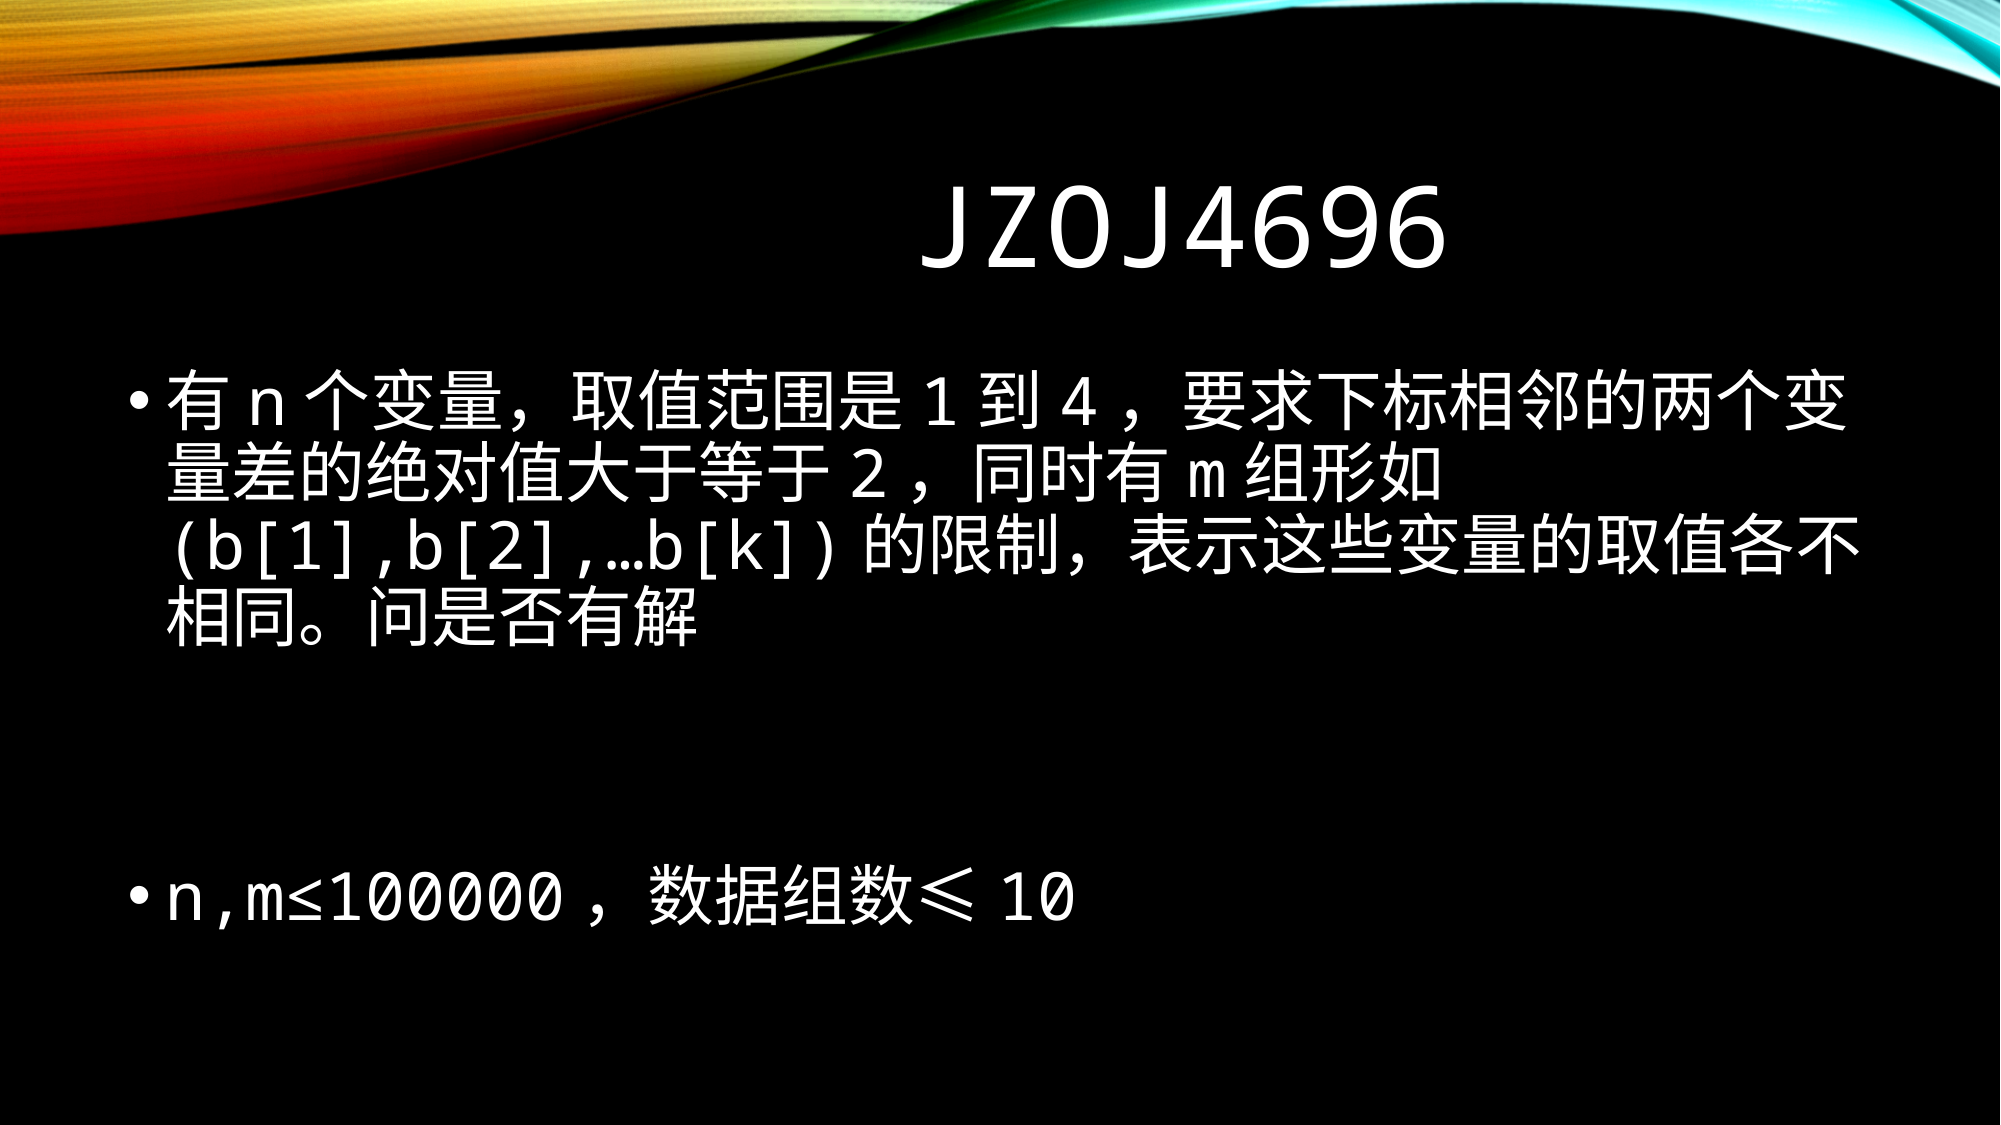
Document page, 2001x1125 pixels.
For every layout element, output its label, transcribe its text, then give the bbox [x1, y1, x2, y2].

picture [0, 0, 2000, 237]
list 有n个变量，取值范围是1到4，要求下标相邻的两个变量差的绝对值大于等于2，同时有m组形如(b[1],b[2],…b[k])的限制，表示这些变量的取值各不相同。问是否有解 n,m≤100000，数据组数≤10 [112, 360, 1888, 1021]
title jzoj4696 [474, 125, 1888, 338]
